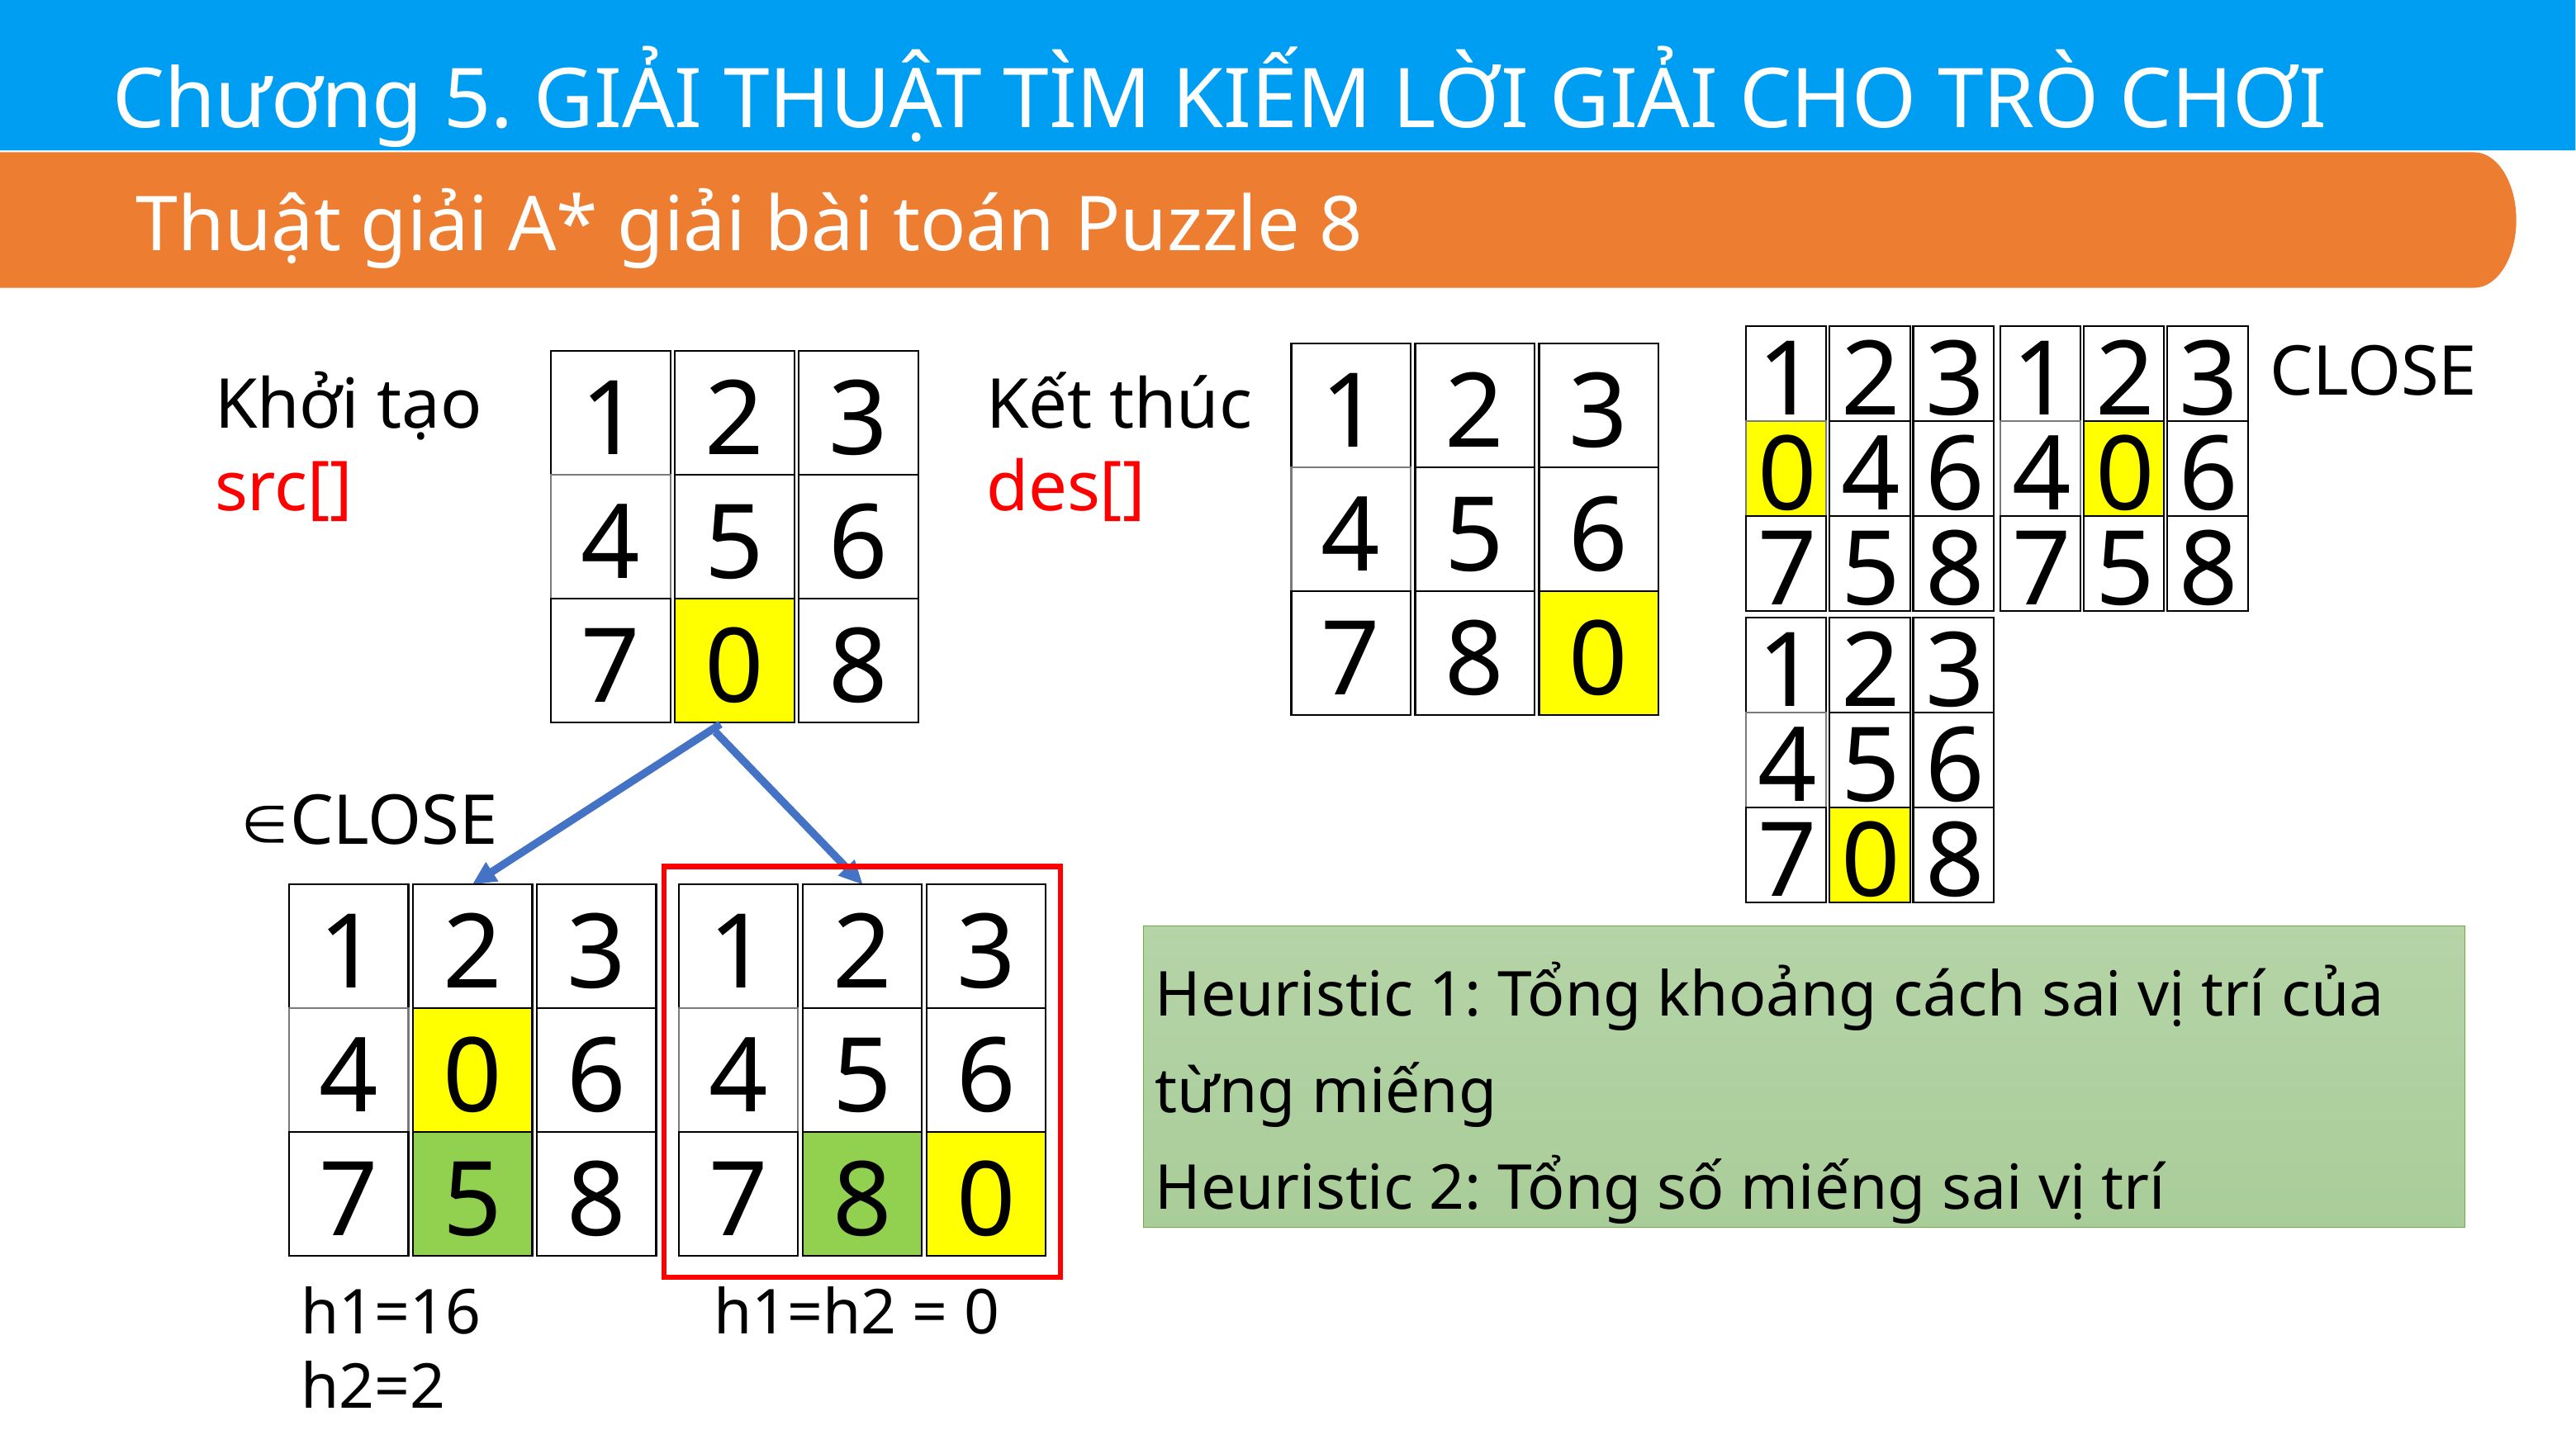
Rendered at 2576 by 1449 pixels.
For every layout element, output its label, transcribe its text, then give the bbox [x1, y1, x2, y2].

text_box h1=16 h2=2 [289, 1266, 657, 1428]
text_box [678, 883, 1046, 1256]
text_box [551, 351, 918, 723]
text_box Thuật giải A* giải bài toán Puzzle 8 [0, 150, 2518, 290]
text_box h1=h2 = 0 [673, 1278, 1041, 1353]
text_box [1745, 617, 1994, 902]
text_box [1291, 343, 1658, 716]
text_box Khởi tạo src[] [202, 353, 539, 531]
text_box [663, 865, 1061, 1278]
text_box Chương 5. GIẢI THUẬT TÌM KIẾM LỜI GIẢI CHO TRÒ CHƠI [111, 43, 2434, 144]
text_box Heuristic 1: Tổng khoảng cách sai vị trí của từng miếng Heuristic 2: Tổng số miếng sai vị trí [1143, 926, 2465, 1228]
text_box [715, 732, 863, 883]
text_box CLOSE [229, 769, 472, 864]
text_box CLOSE [2257, 320, 2576, 415]
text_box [472, 723, 721, 884]
text_box [0, 0, 2576, 151]
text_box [1745, 326, 1994, 612]
text_box Kết thúc des[] [974, 353, 1291, 531]
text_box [2000, 326, 2248, 612]
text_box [288, 883, 657, 1256]
